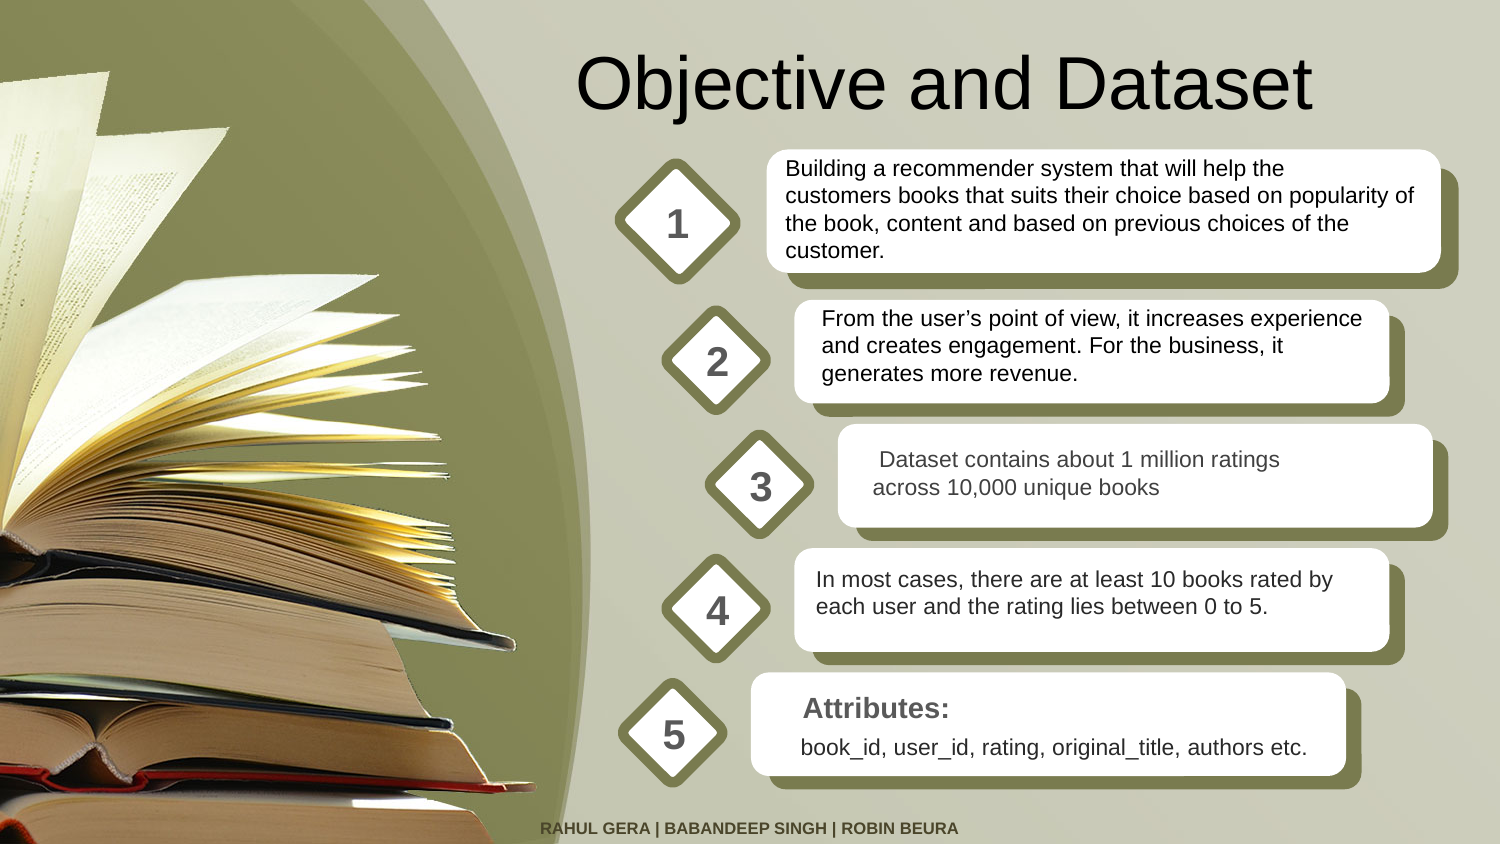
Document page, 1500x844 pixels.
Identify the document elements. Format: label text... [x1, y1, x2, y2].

text_box Objective and Dataset [560, 32, 1500, 127]
picture [0, 0, 1500, 810]
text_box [721, 424, 1449, 542]
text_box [634, 673, 1362, 790]
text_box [678, 295, 1406, 418]
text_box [634, 144, 1459, 290]
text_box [678, 549, 1406, 666]
text_box RAHUL GERA | BABANDEEP SINGH | ROBIN BEURA [0, 810, 1500, 844]
